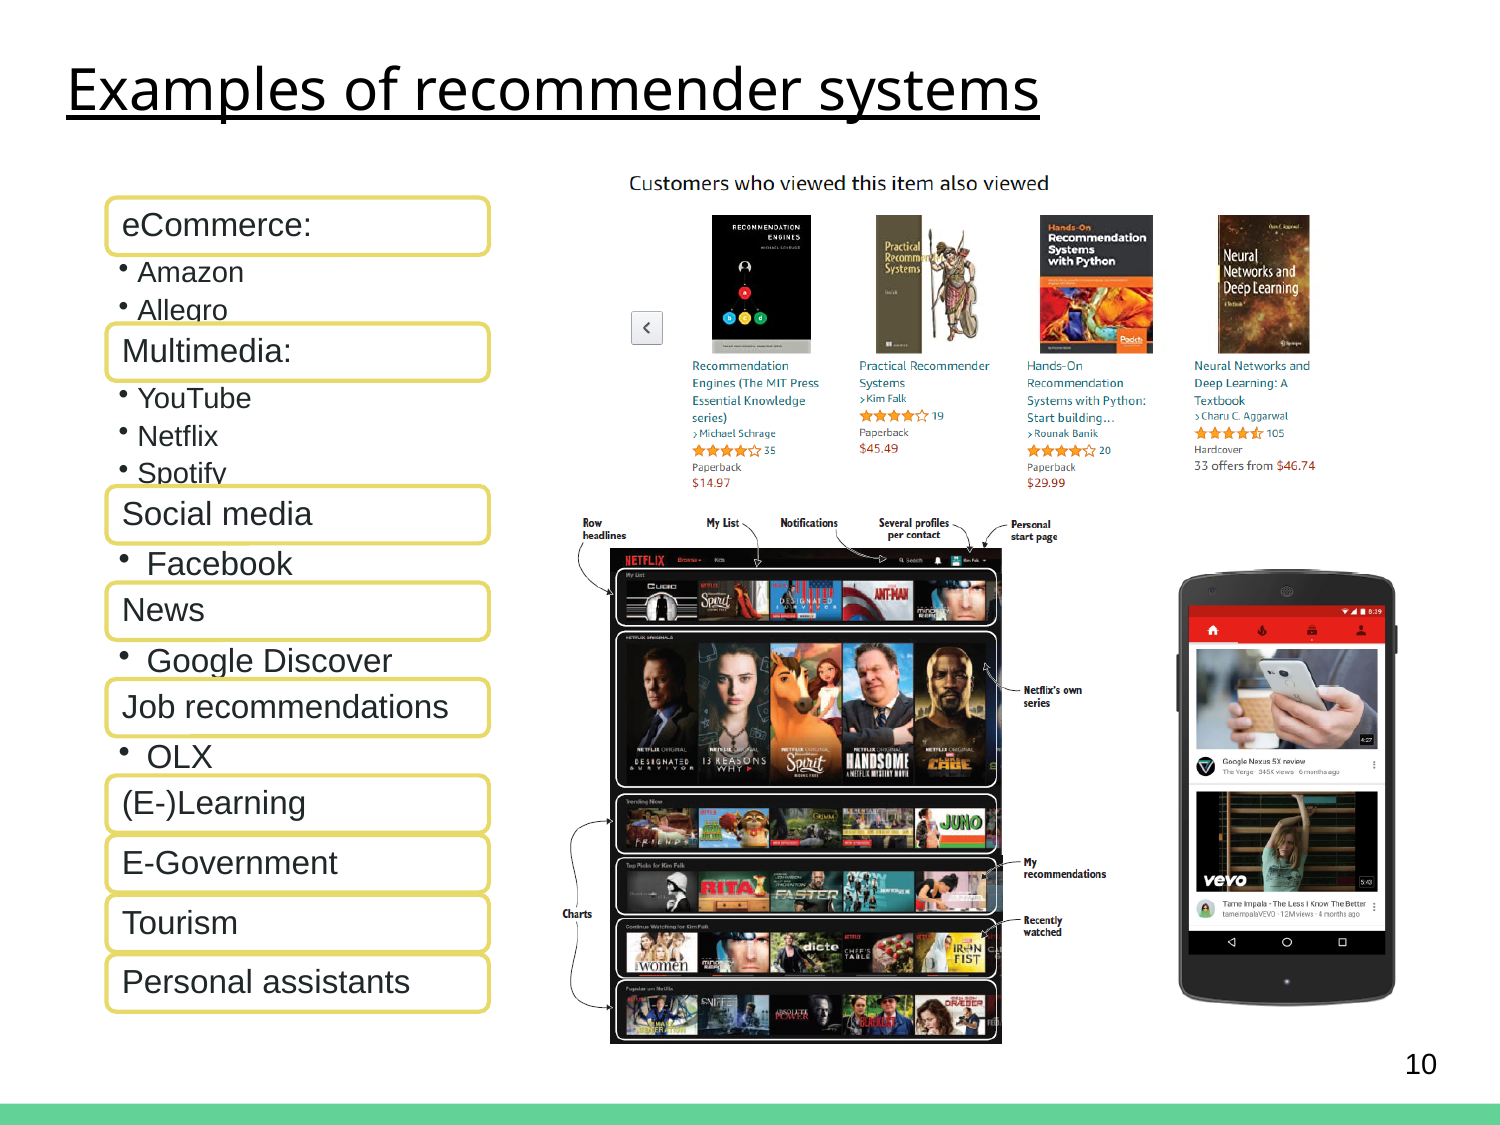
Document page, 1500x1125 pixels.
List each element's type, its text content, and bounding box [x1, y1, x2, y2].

title Examples of recommender systems [51, 37, 1449, 153]
slide_number 10 [1389, 1019, 1480, 1106]
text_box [106, 196, 490, 1013]
picture [558, 163, 1336, 1049]
picture [1166, 564, 1409, 1010]
